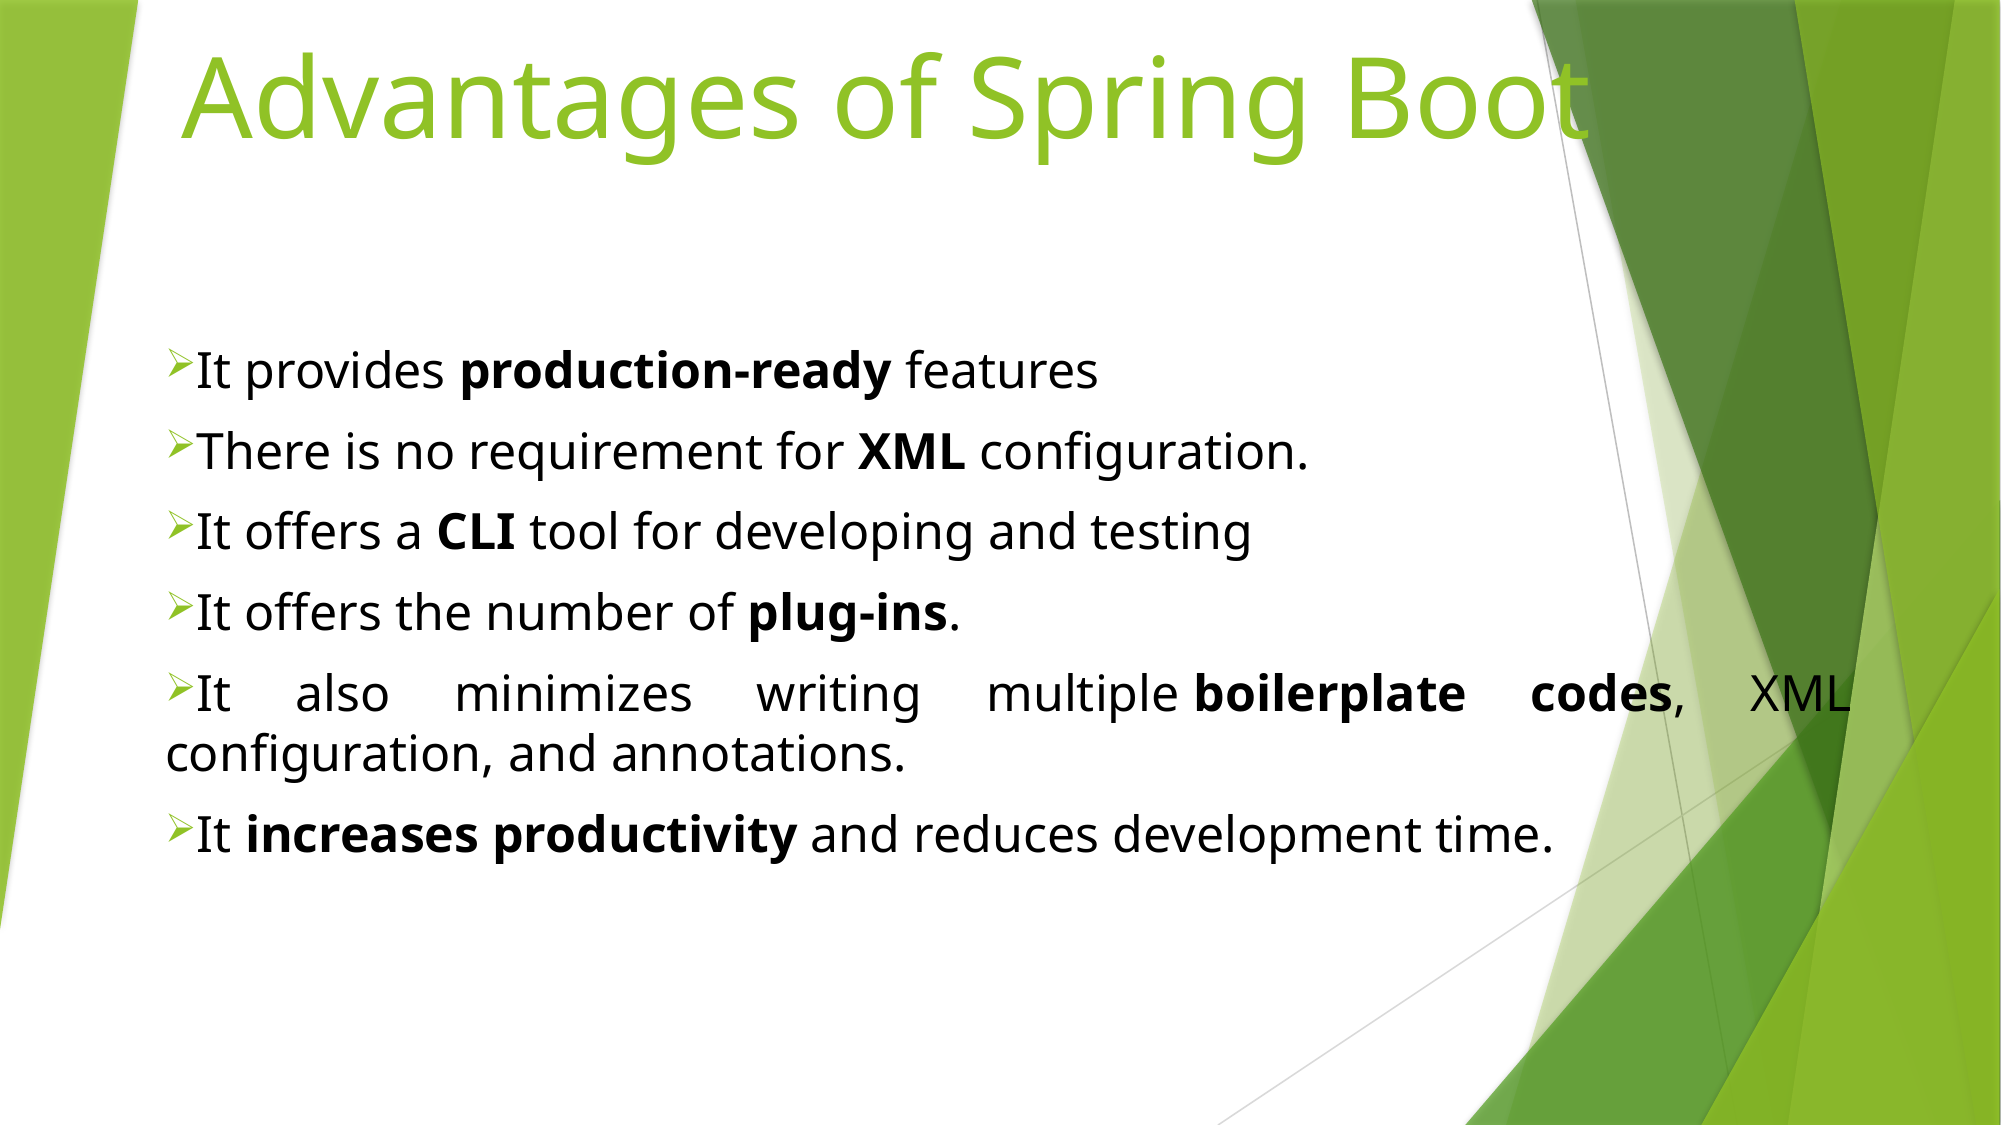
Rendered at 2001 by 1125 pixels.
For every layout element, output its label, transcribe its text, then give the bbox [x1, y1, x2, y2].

subtitle It provides production-ready features There is no requirement for XML configuration. It offers a CLI tool for developing and testing It offers the number of plug-ins. It also minimizes writing multiple boilerplate codes, XML configuration, and annotations. It increases productivity and reduces development time. [150, 249, 1867, 1025]
title Advantages of Spring Boot [166, 62, 1867, 304]
